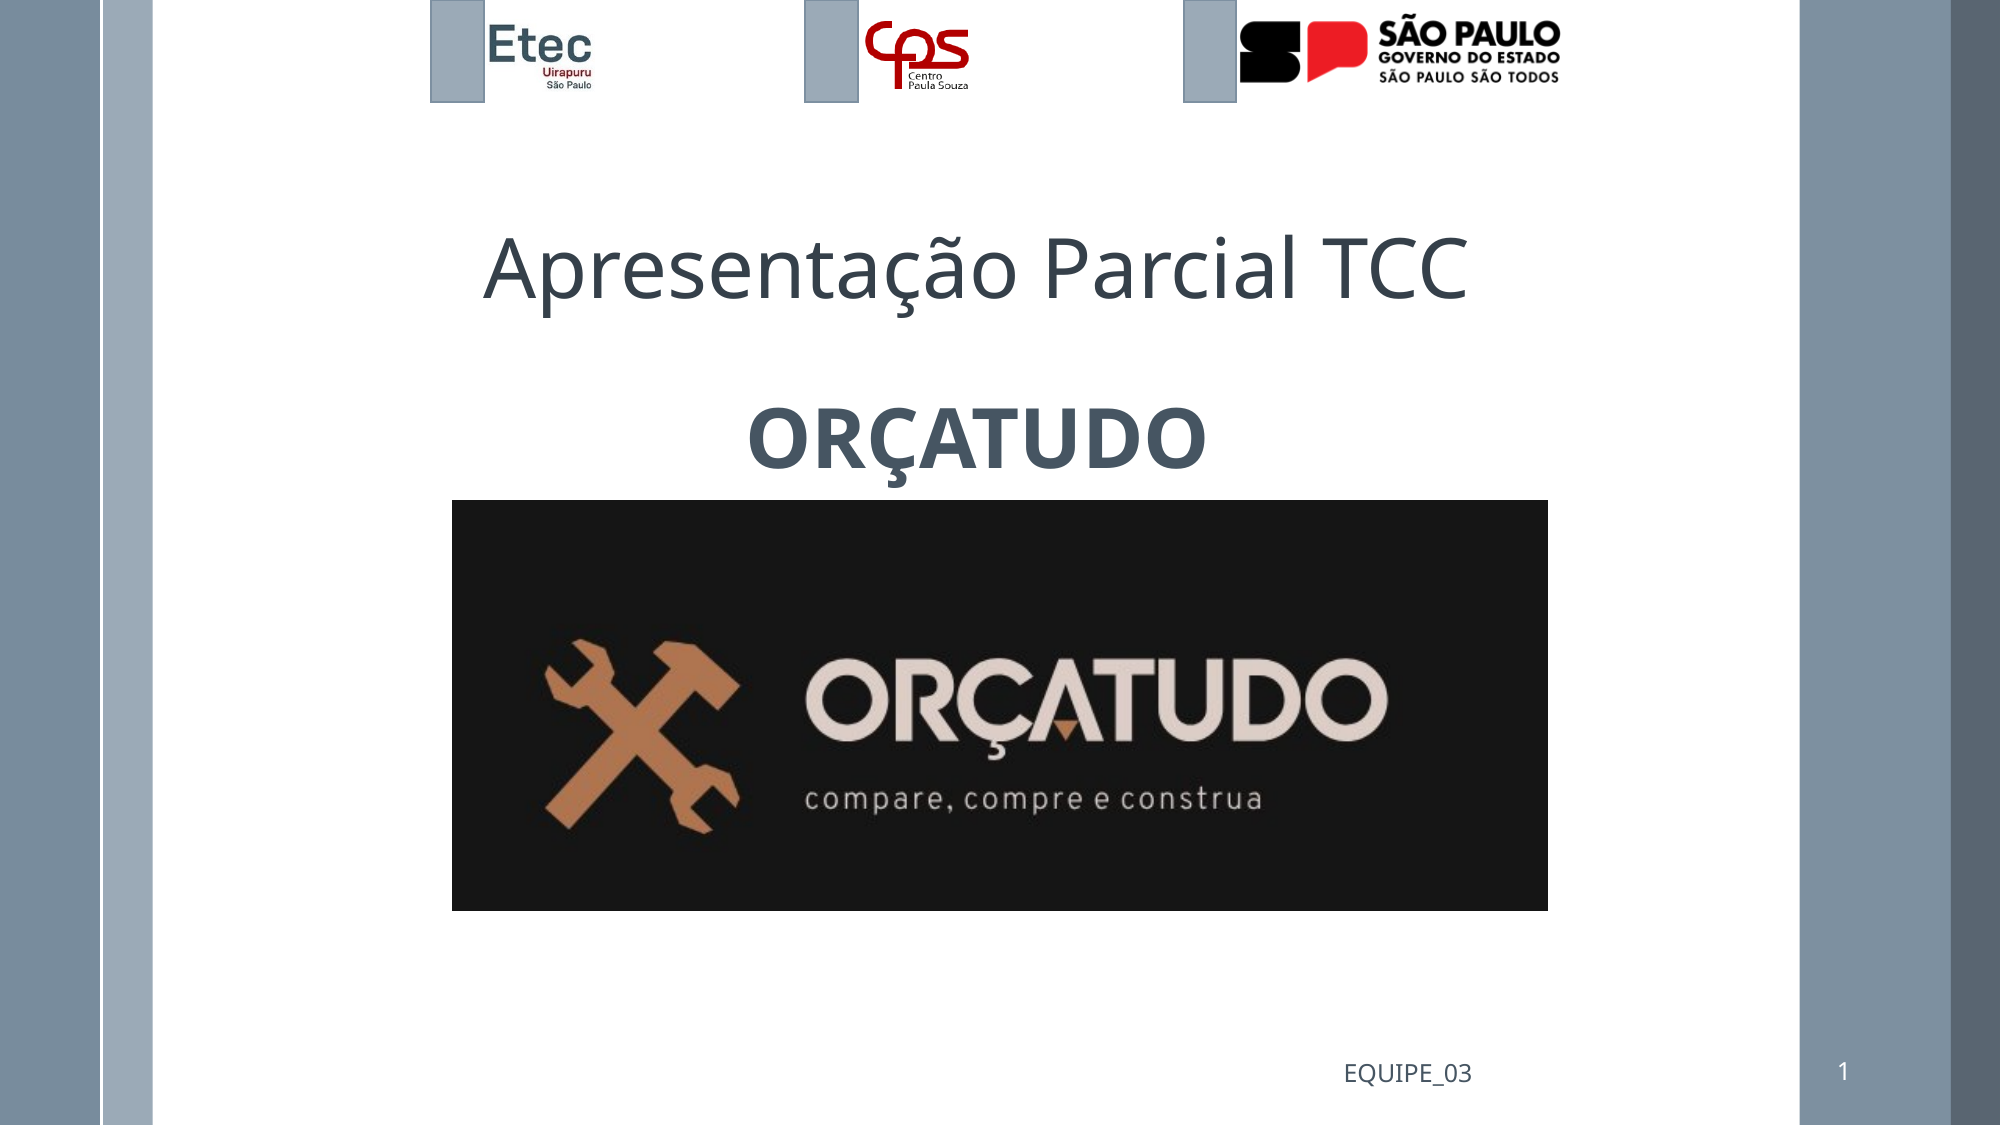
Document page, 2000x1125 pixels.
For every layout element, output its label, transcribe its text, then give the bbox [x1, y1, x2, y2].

footer Equipe_03 [1082, 1042, 1734, 1103]
slide_number 1 [1766, 1042, 1867, 1103]
title Apresentação Parcial TCC [468, 158, 1835, 324]
picture [452, 500, 1548, 911]
subtitle ORÇATUDO [730, 389, 1258, 487]
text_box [431, 0, 1566, 102]
